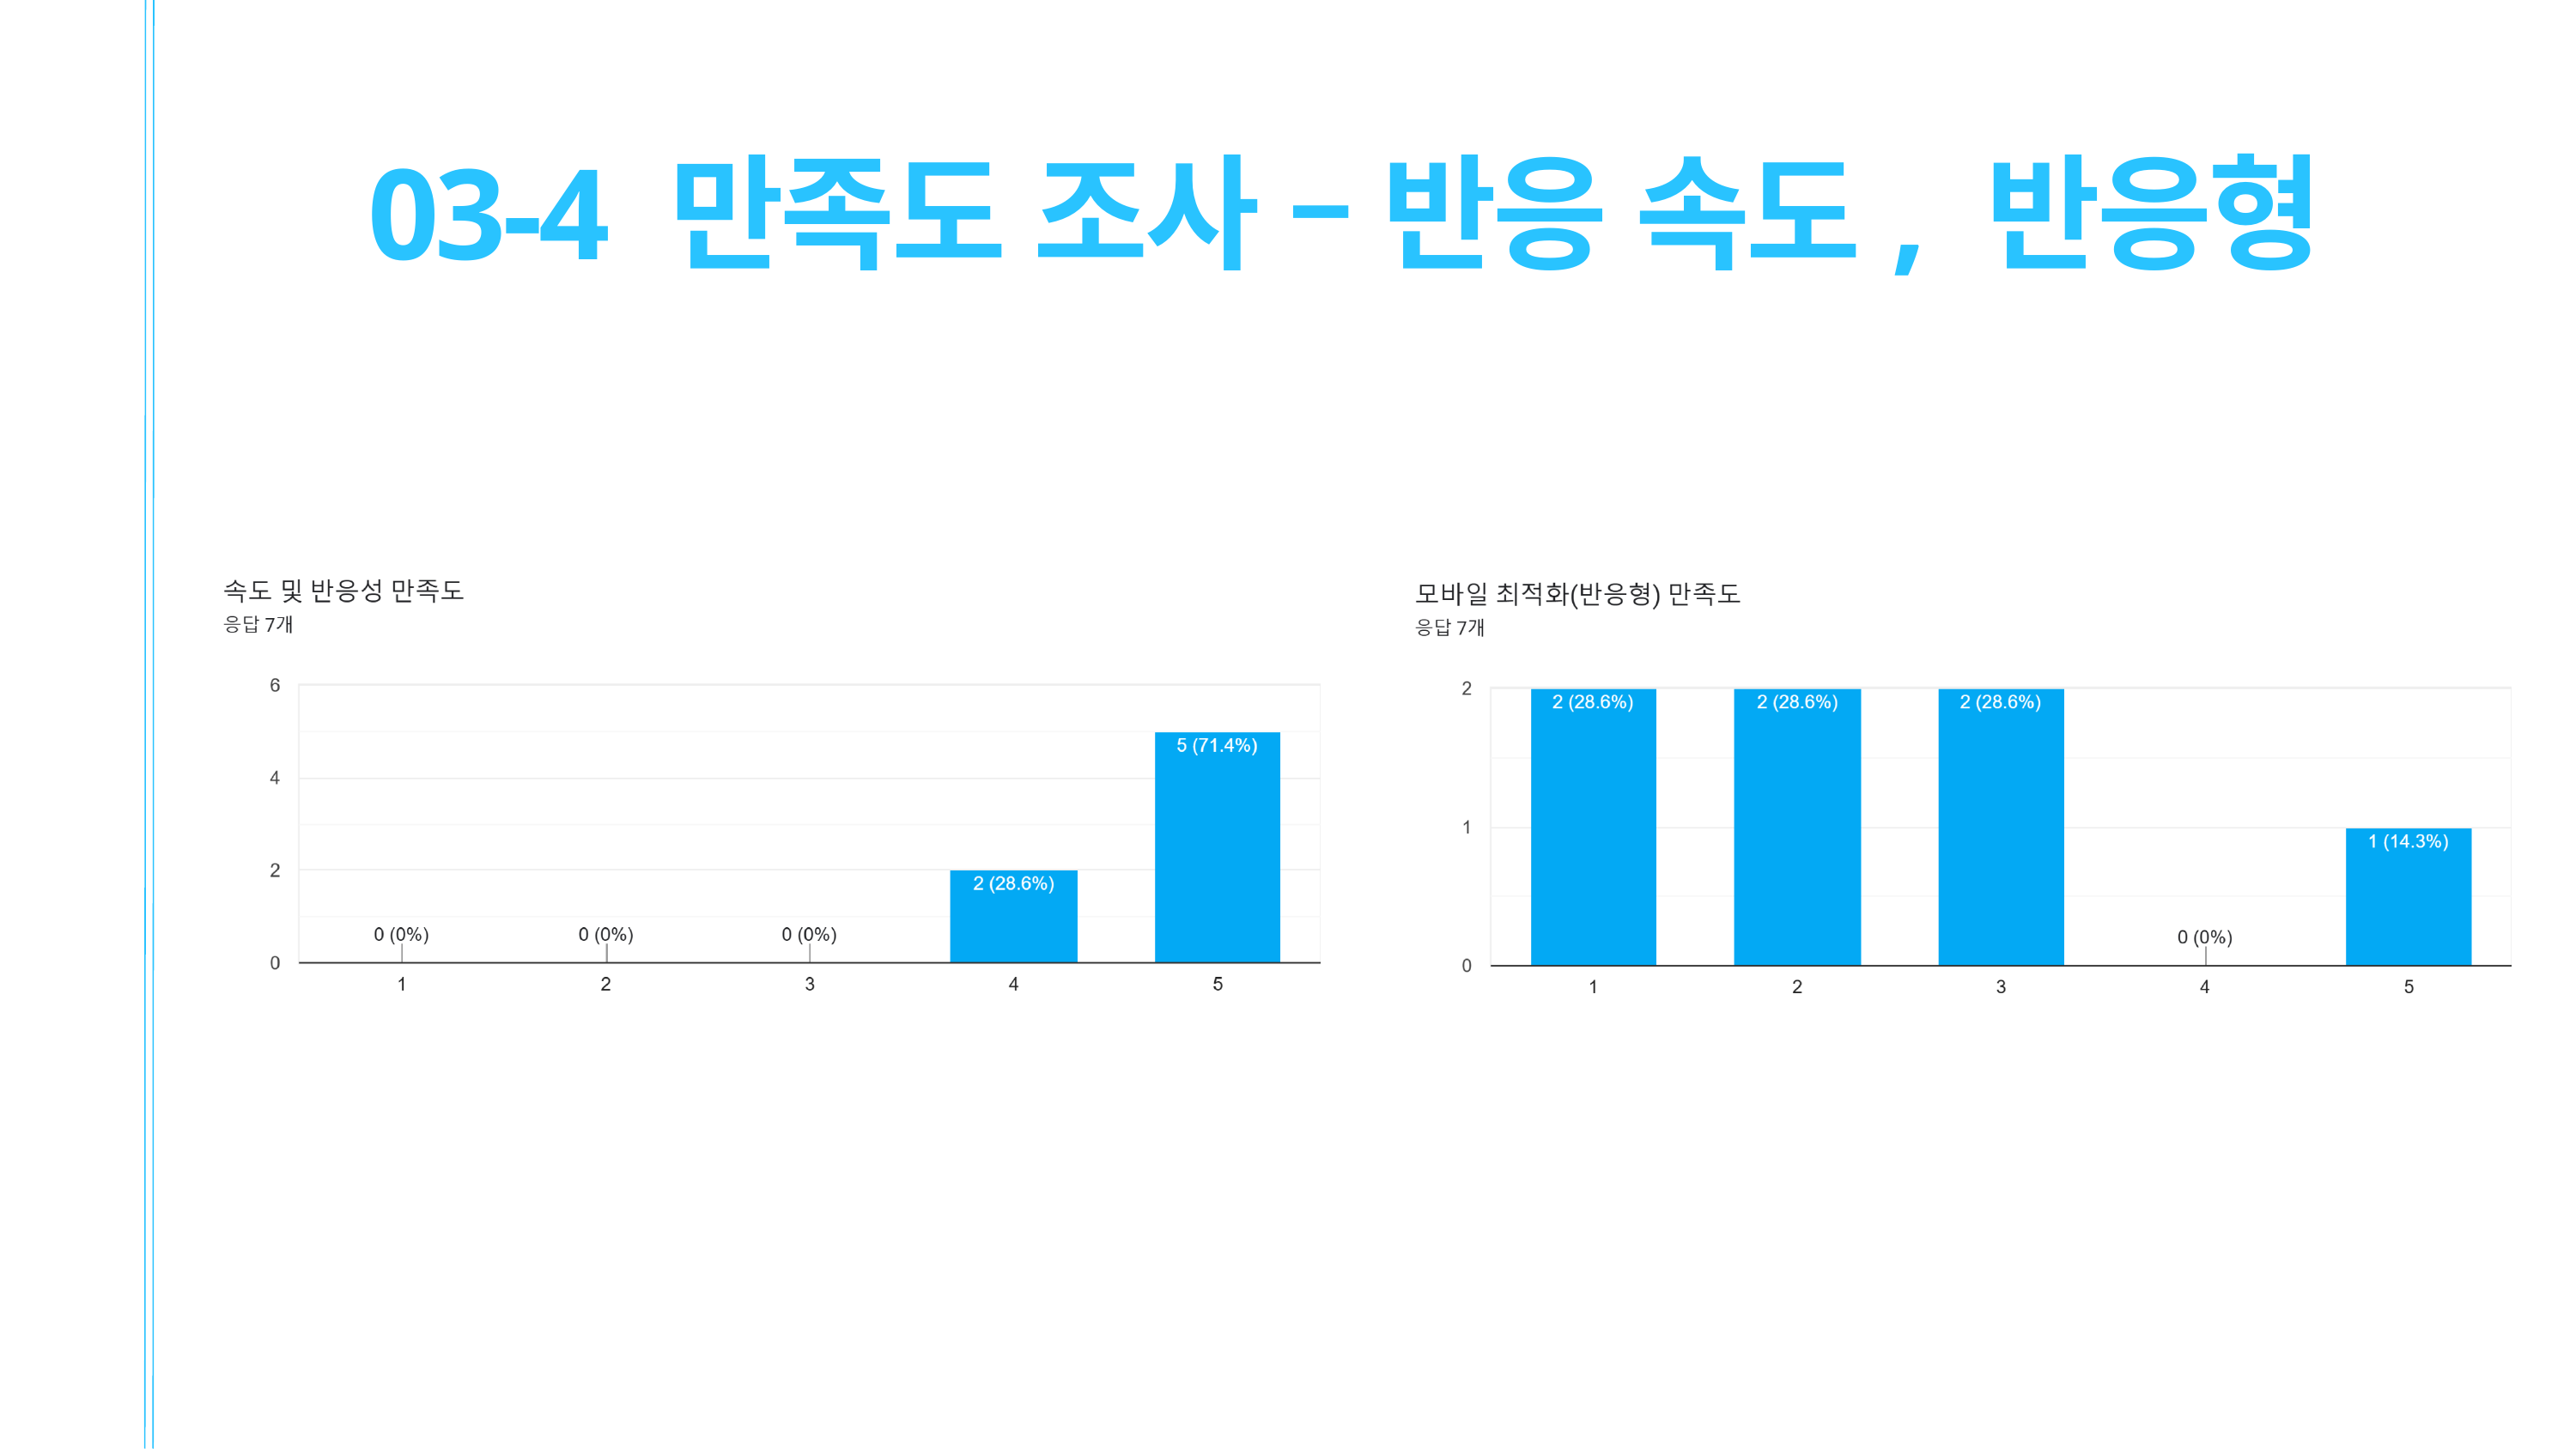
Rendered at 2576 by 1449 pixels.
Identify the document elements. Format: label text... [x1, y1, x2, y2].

picture [185, 537, 1321, 1078]
picture [1377, 541, 2512, 1082]
text_box 03-4 만족도 조사 – 반응 속도, 반응형 [368, 58, 2458, 285]
